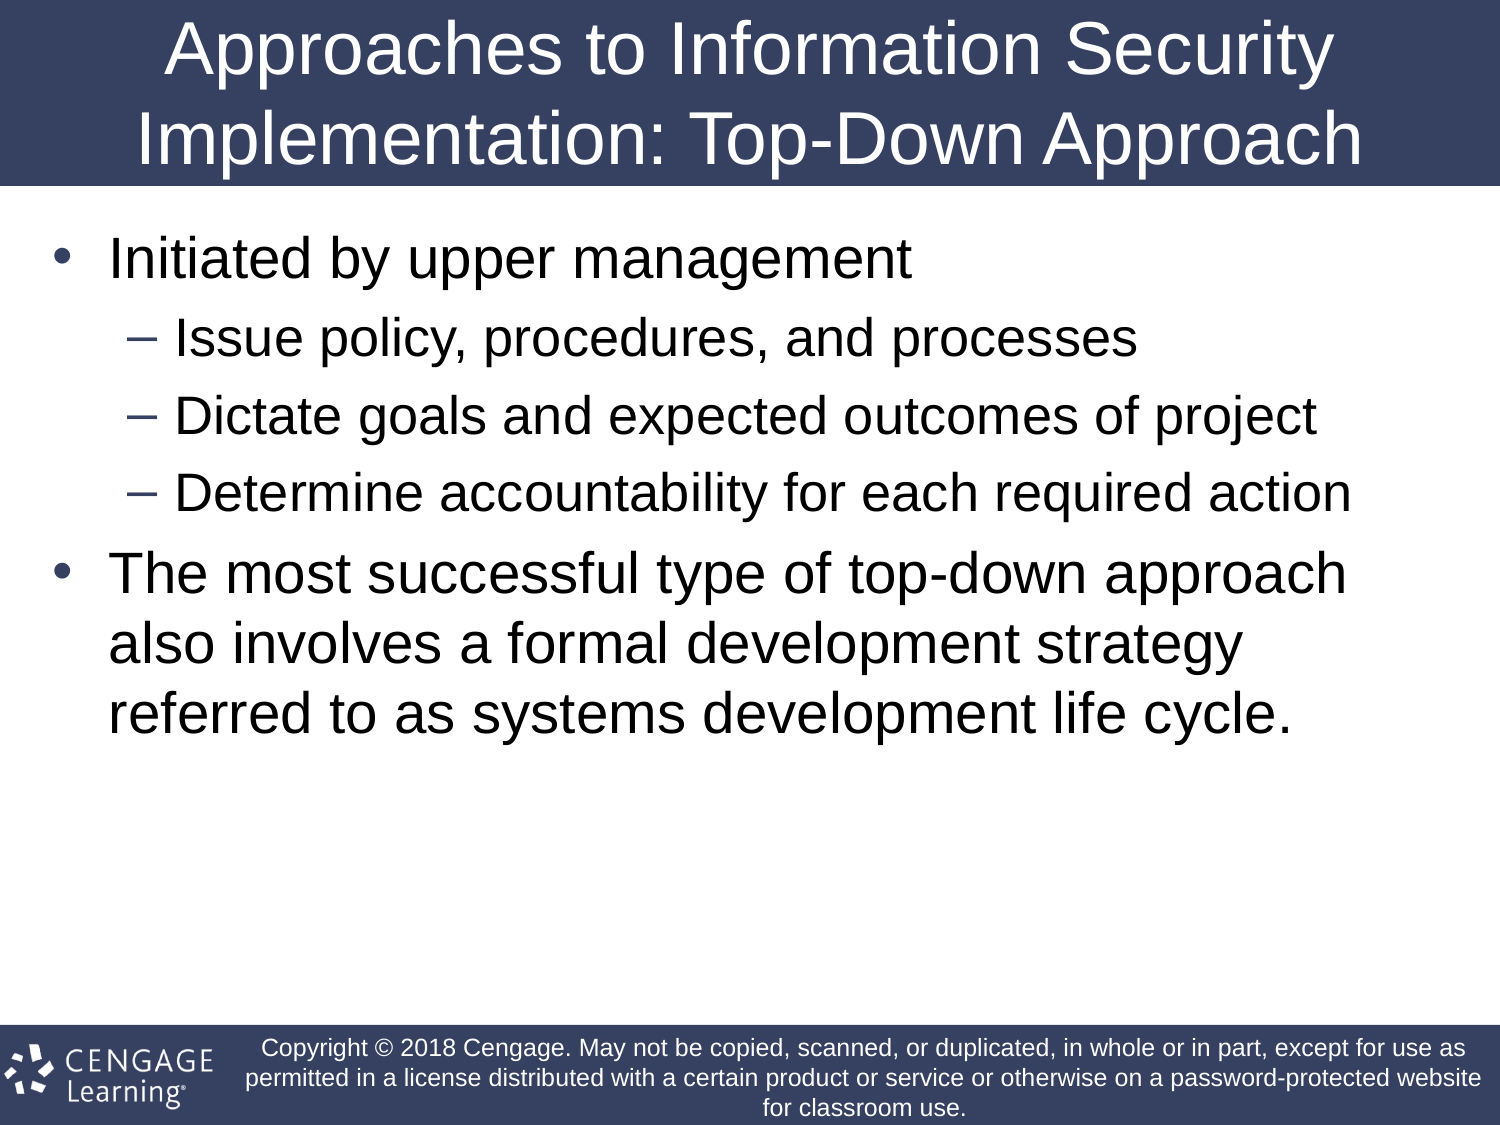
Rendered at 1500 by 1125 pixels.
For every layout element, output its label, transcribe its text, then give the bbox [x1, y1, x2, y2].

title Approaches to Information Security Implementation: Top-Down Approach [7, 4, 1493, 176]
list Initiated by upper management Issue policy, procedures, and processes Dictate goals and expected outcomes of project Determine accountability for each required action The most successful type of top-down approach also involves a formal development strategy referred to as systems development life cycle. [37, 212, 1475, 1005]
picture [0, 1040, 216, 1113]
